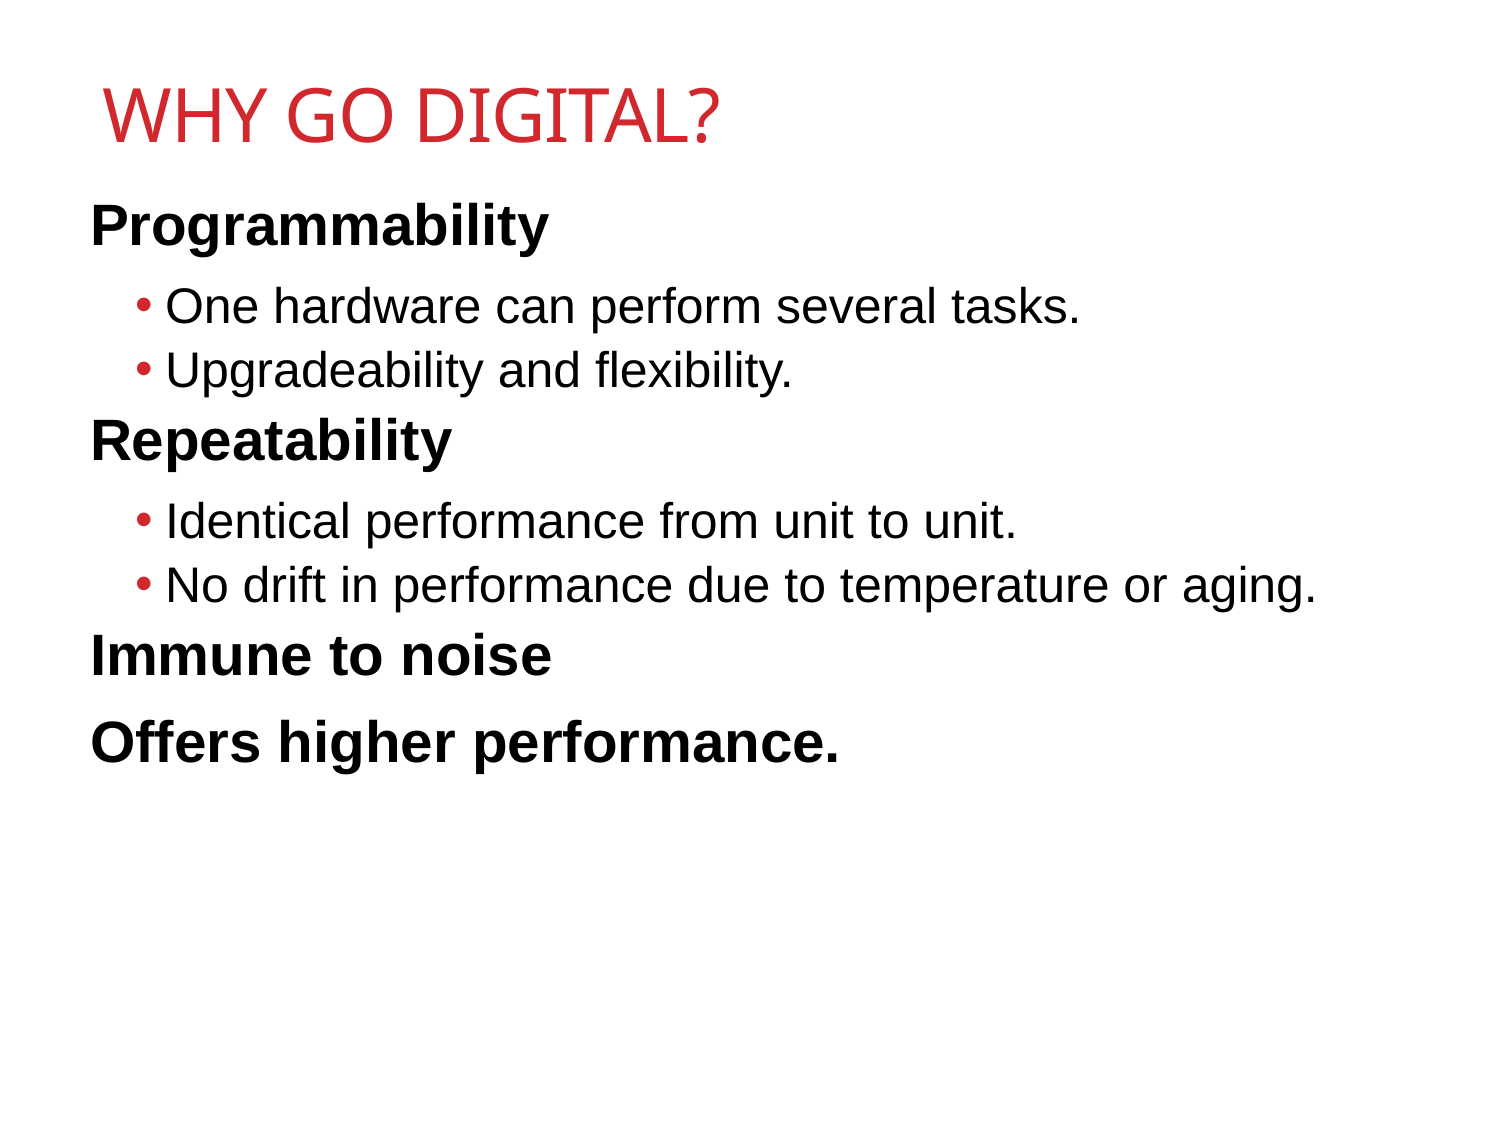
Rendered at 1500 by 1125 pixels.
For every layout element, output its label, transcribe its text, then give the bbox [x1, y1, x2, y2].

title Why Go Digital? [87, 37, 1366, 165]
list Programmability One hardware can perform several tasks. Upgradeability and flexibility. Repeatability Identical performance from unit to unit. No drift in performance due to temperature or aging. Immune to noise Offers higher performance. [75, 187, 1425, 1000]
